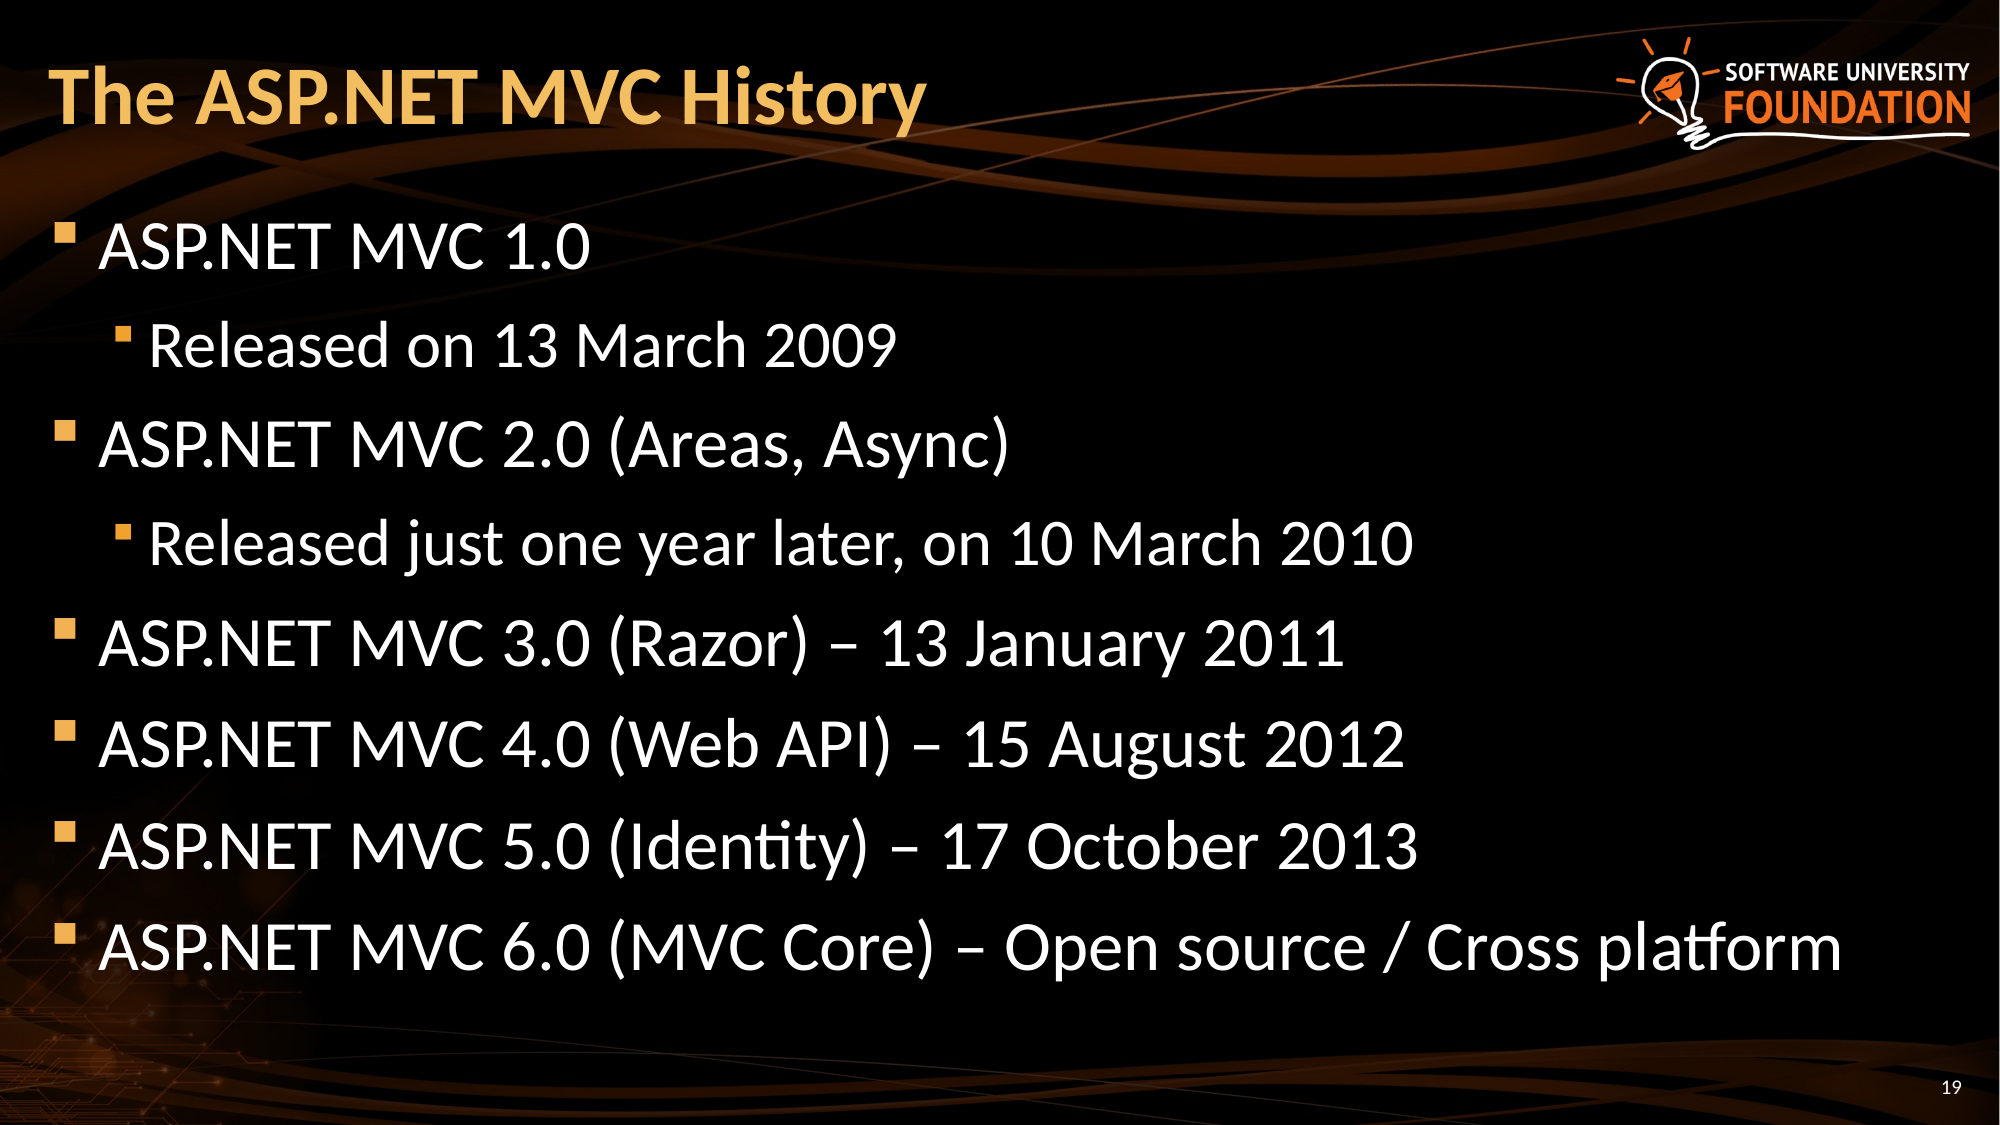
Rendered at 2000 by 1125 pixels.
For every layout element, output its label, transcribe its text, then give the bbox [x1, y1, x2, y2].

picture [0, 0, 2000, 1125]
title The ASP.NET MVC History [30, 6, 1602, 189]
list ASP.NET MVC 1.0 Released on 13 March 2009 ASP.NET MVC 2.0 (Areas, Async) Released just one year later, on 10 March 2010 ASP.NET MVC 3.0 (Razor) – 13 January 2011 ASP.NET MVC 4.0 (Web API) – 15 August 2012 ASP.NET MVC 5.0 (Identity) – 17 October 2013 ASP.NET MVC 6.0 (MVC Core) – Open source / Cross platform [31, 188, 1968, 1103]
